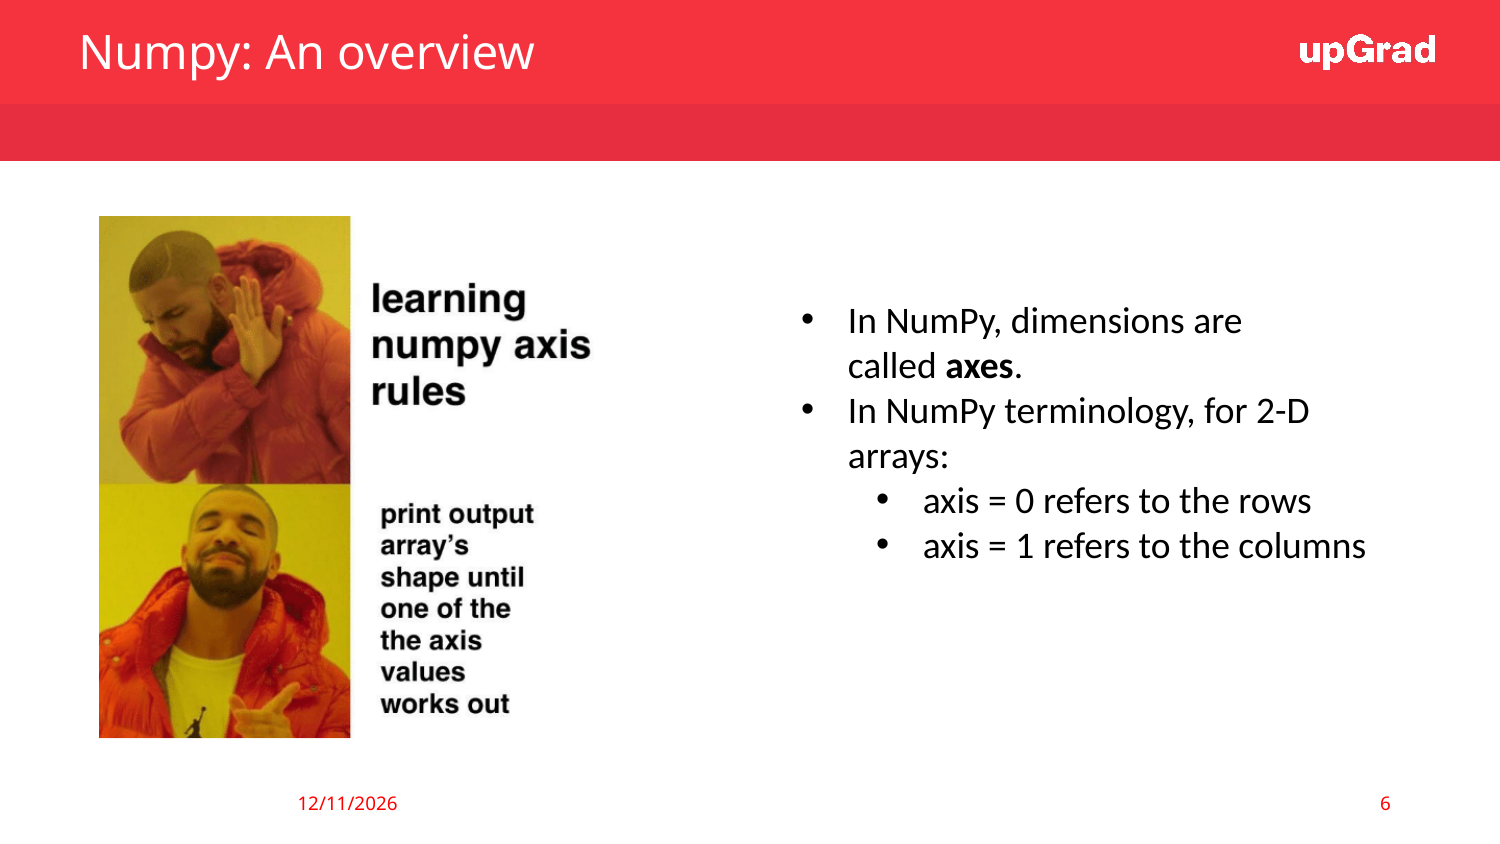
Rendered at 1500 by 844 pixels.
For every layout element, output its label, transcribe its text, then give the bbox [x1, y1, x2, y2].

text_box [0, 103, 1500, 162]
text_box In NumPy, dimensions are called axes. In NumPy terminology, for 2-D arrays: axis = 0 refers to the rows axis = 1 refers to the columns [786, 288, 1425, 664]
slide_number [282, 782, 620, 828]
picture [1300, 34, 1435, 70]
slide_number 6 [1068, 782, 1406, 828]
text_box Numpy: An overview [63, 20, 768, 87]
picture [99, 216, 620, 740]
